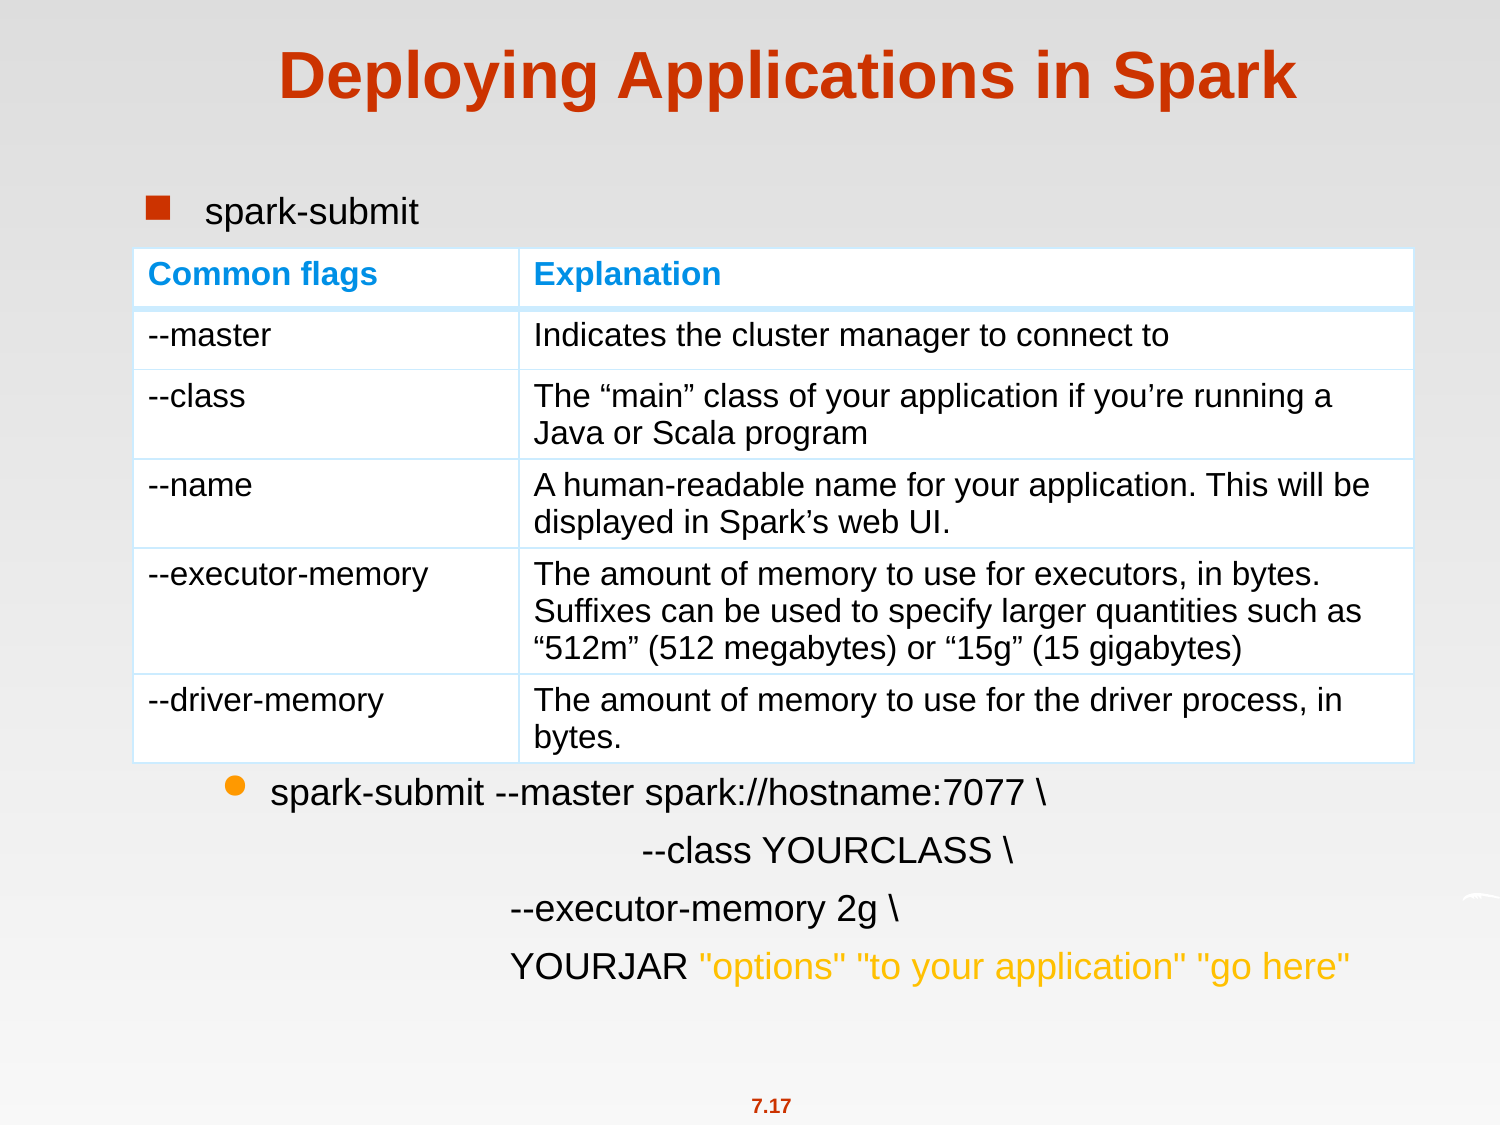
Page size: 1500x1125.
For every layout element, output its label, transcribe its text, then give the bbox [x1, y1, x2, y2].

table_cell Indicates the cluster manager to connect to [520, 312, 1413, 369]
table_cell A human-readable name for your application. This will be displayed in Spark’s web UI. [520, 460, 1413, 547]
table_header Explanation [520, 249, 1413, 306]
table_cell --name [134, 460, 518, 547]
list spark-submit spark-submit --master spark://hostname:7077 \ --class YOURCLASS \ --executor-memory 2g \ YOURJAR "options" "to your application" "go here" [133, 764, 1391, 984]
table_cell --driver-memory [134, 675, 518, 762]
table_cell --executor-memory [134, 549, 518, 673]
table_cell The “main” class of your application if you’re running a Java or Scala program [520, 370, 1413, 458]
table_cell --class [134, 370, 518, 458]
title Deploying Applications in Spark [126, 19, 1451, 120]
table_cell The amount of memory to use for executors, in bytes. Suffixes can be used to specify larger quantities such as “512m” (512 megabytes) or “15g” (15 gigabytes) [520, 549, 1413, 673]
table_cell The amount of memory to use for the driver process, in bytes. [520, 675, 1413, 762]
list spark-submit spark-submit --master spark://hostname:7077 \ --class YOURCLASS \ --executor-memory 2g \ YOURJAR "options" "to your application" "go here" [133, 179, 1391, 247]
table_header Common flags [134, 249, 518, 306]
table_cell --master [134, 312, 518, 369]
